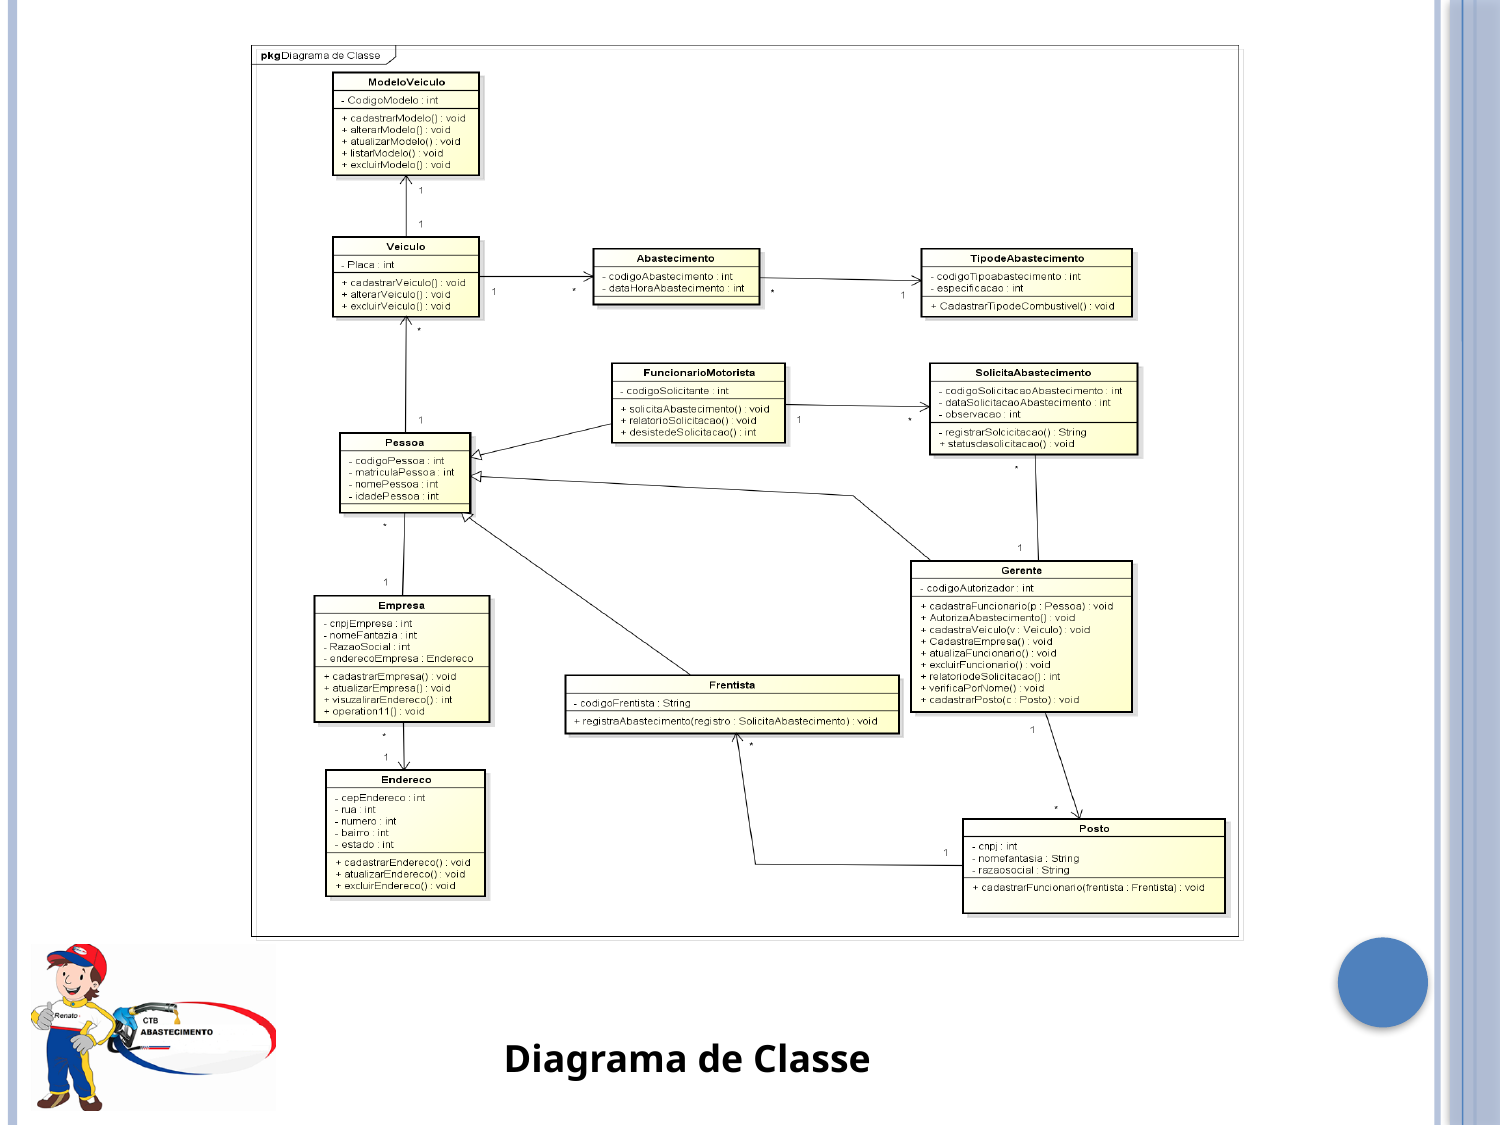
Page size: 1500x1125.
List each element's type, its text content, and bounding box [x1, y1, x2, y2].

text_box Diagrama de Classe [488, 1027, 887, 1088]
picture [31, 37, 1247, 1111]
